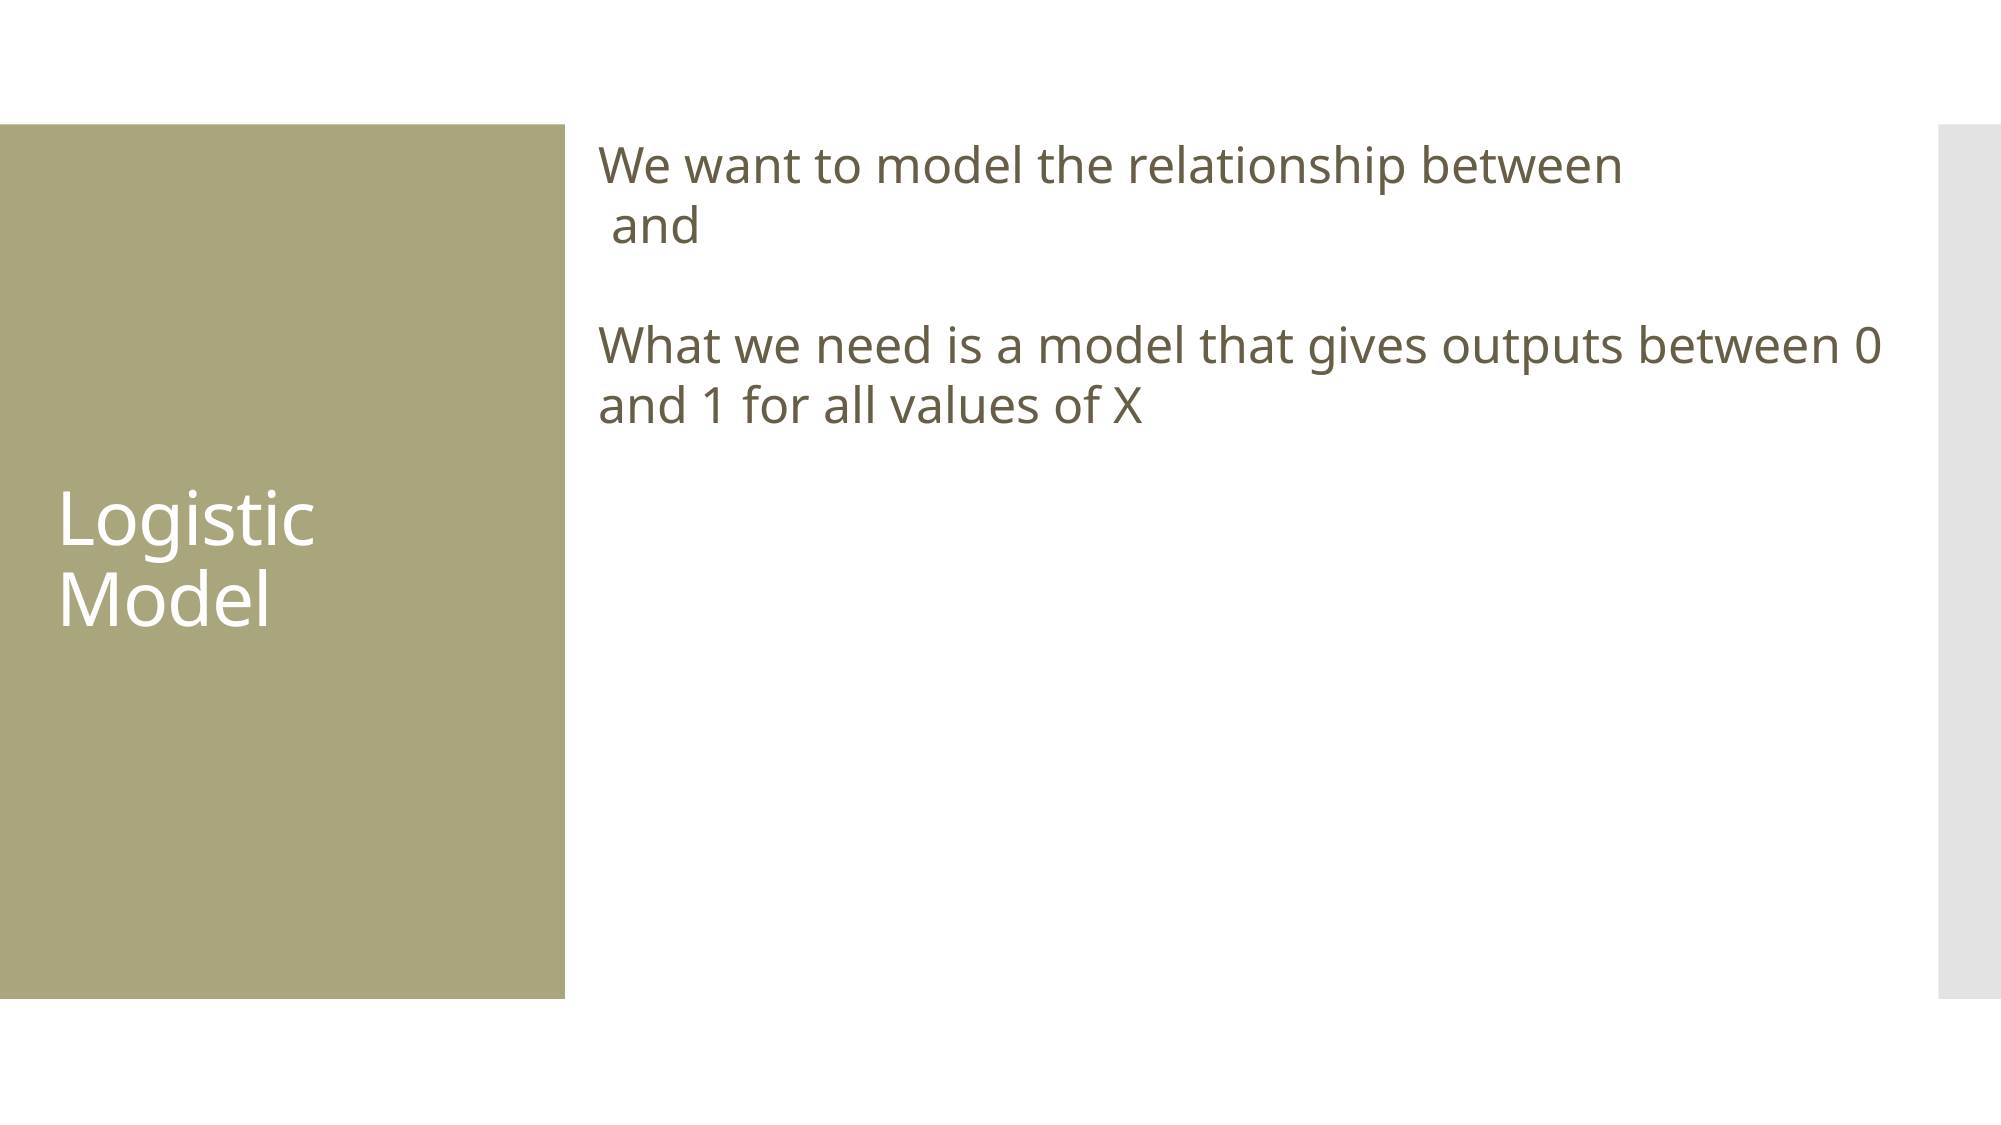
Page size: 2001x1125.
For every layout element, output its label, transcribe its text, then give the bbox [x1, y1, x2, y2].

title Logistic Model [41, 184, 525, 940]
text_box [583, 131, 1860, 1092]
